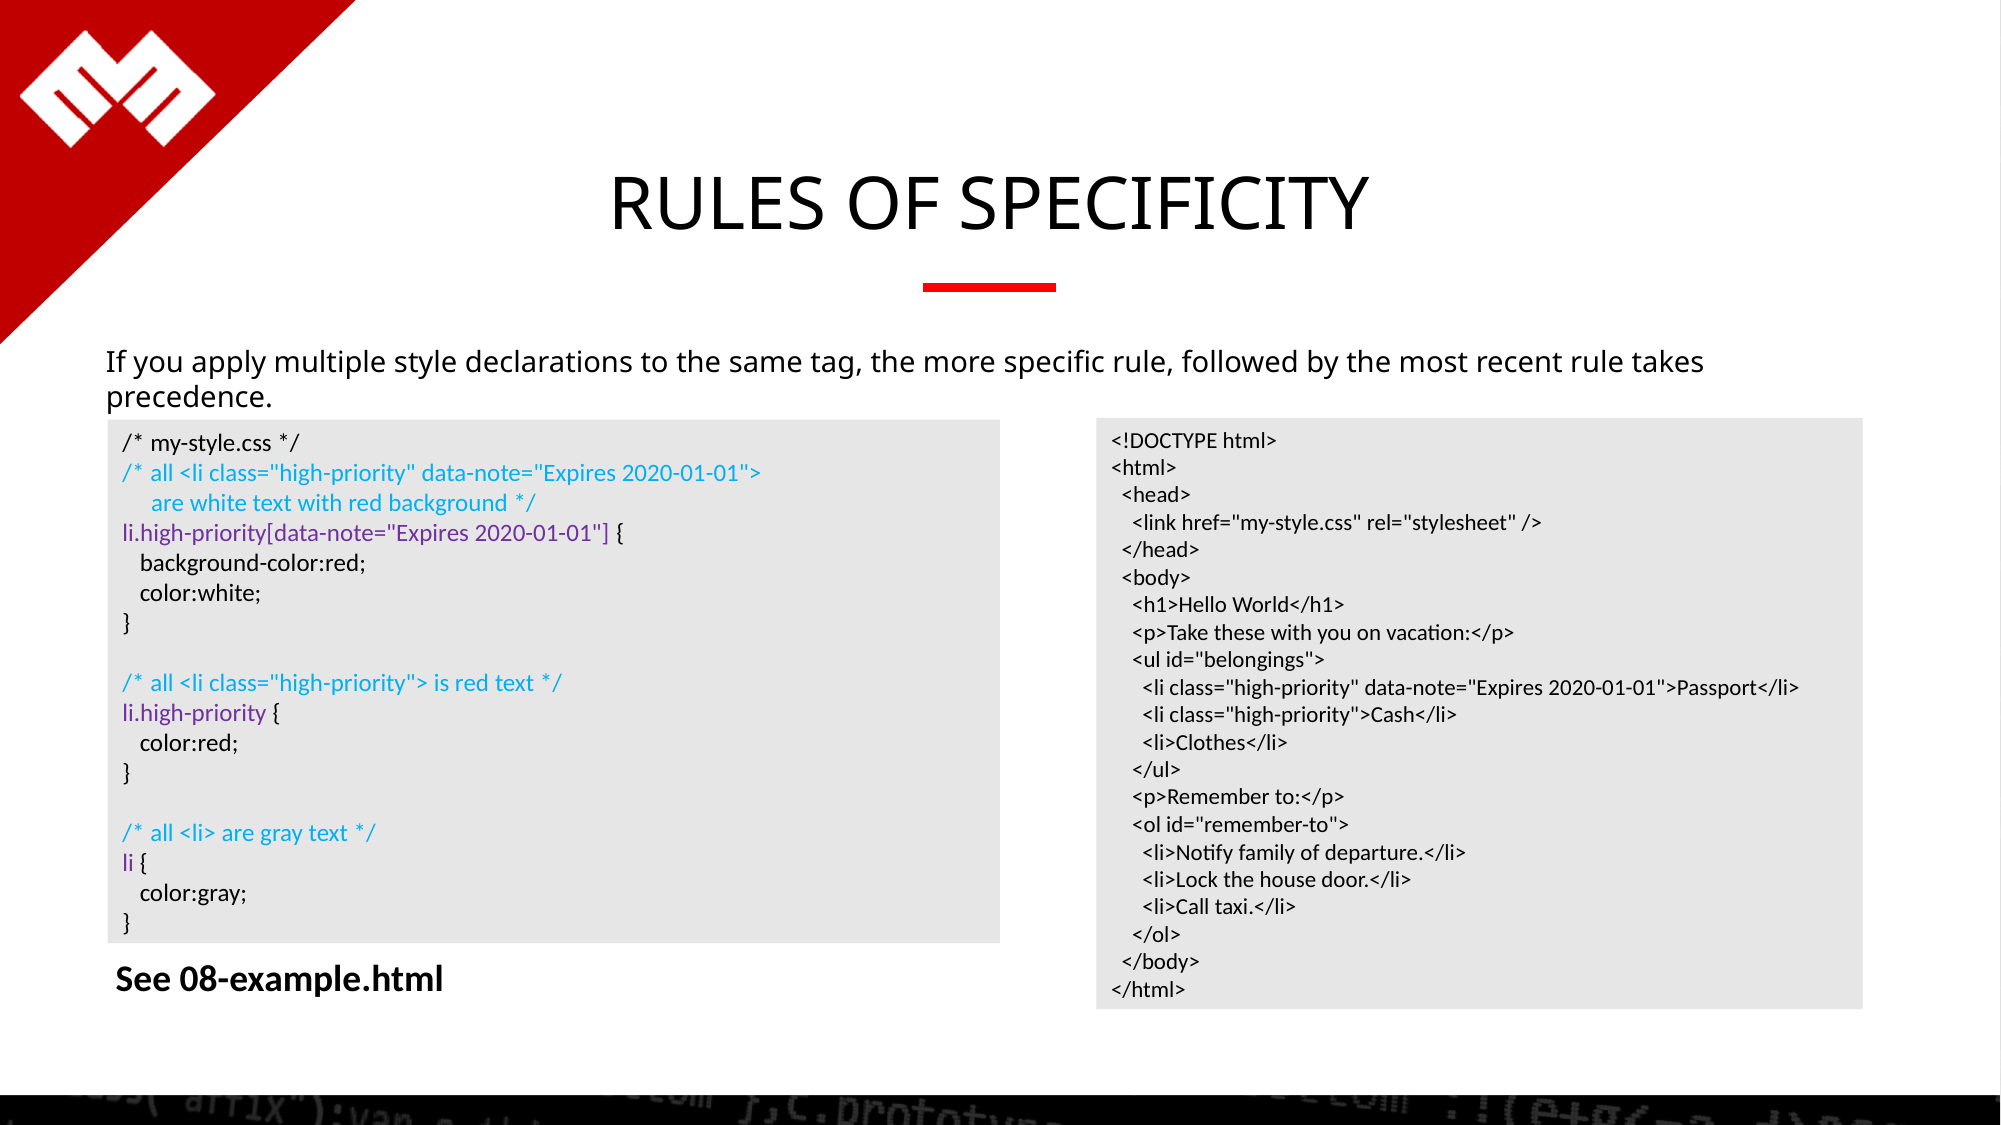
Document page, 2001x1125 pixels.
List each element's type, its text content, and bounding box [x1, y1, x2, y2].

picture [0, 0, 2001, 1125]
text_box [923, 283, 1056, 292]
text_box /* my-style.css */ /* all <li class="high-priority" data-note="Expires 2020-01-01"> are white text with red background */ li.high-priority[data-note="Expires 2020-01-01"] { background-color:red; color:white; } /* all <li class="high-priority"> is red text */ li.high-priority { color:red; } /* all <li> are gray text */ li { color:gray; } [107, 421, 1000, 944]
picture [12, 29, 221, 152]
text_box See 08-example.html [100, 946, 460, 1006]
text_box If you apply multiple style declarations to the same tag, the more specific rule, followed by the most recent rule takes precedence. [91, 336, 1893, 421]
text_box RULES OF SPECIFICITY [286, 148, 1693, 252]
text_box <!DOCTYPE html> <html> <head> <link href="my-style.css" rel="stylesheet" /> </head> <body> <h1>Hello World</h1> <p>Take these with you on vacation:</p> <ul id="belongings"> <li class="high-priority" data-note="Expires 2020-01-01">Passport</li> <li class="high-priority">Cash</li> <li>Clothes</li> </ul> <p>Remember to:</p> <ol id="remember-to"> <li>Notify family of departure.</li> <li>Lock the house door.</li> <li>Call taxi.</li> </ol> </body> </html> [1096, 421, 1863, 1010]
